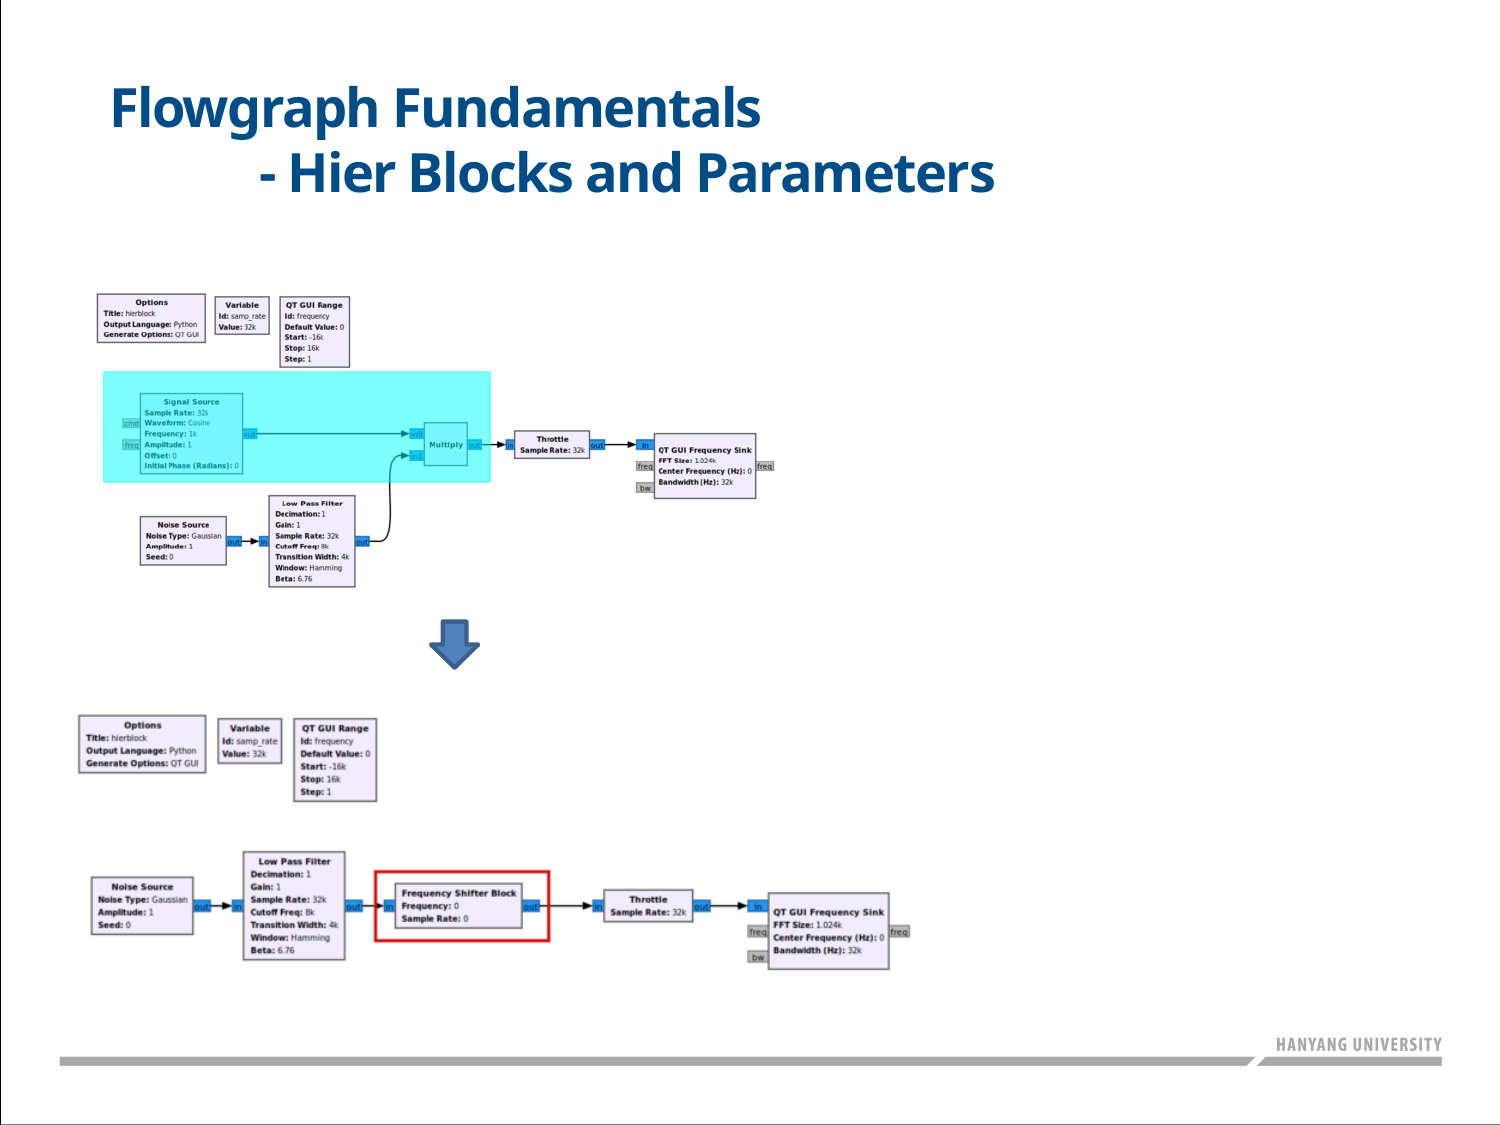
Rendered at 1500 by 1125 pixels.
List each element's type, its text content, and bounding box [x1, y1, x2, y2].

text_box [429, 619, 481, 670]
picture [0, 0, 1500, 1125]
text_box Flowgraph Fundamentals - Hier Blocks and Parameters [94, 66, 1152, 211]
